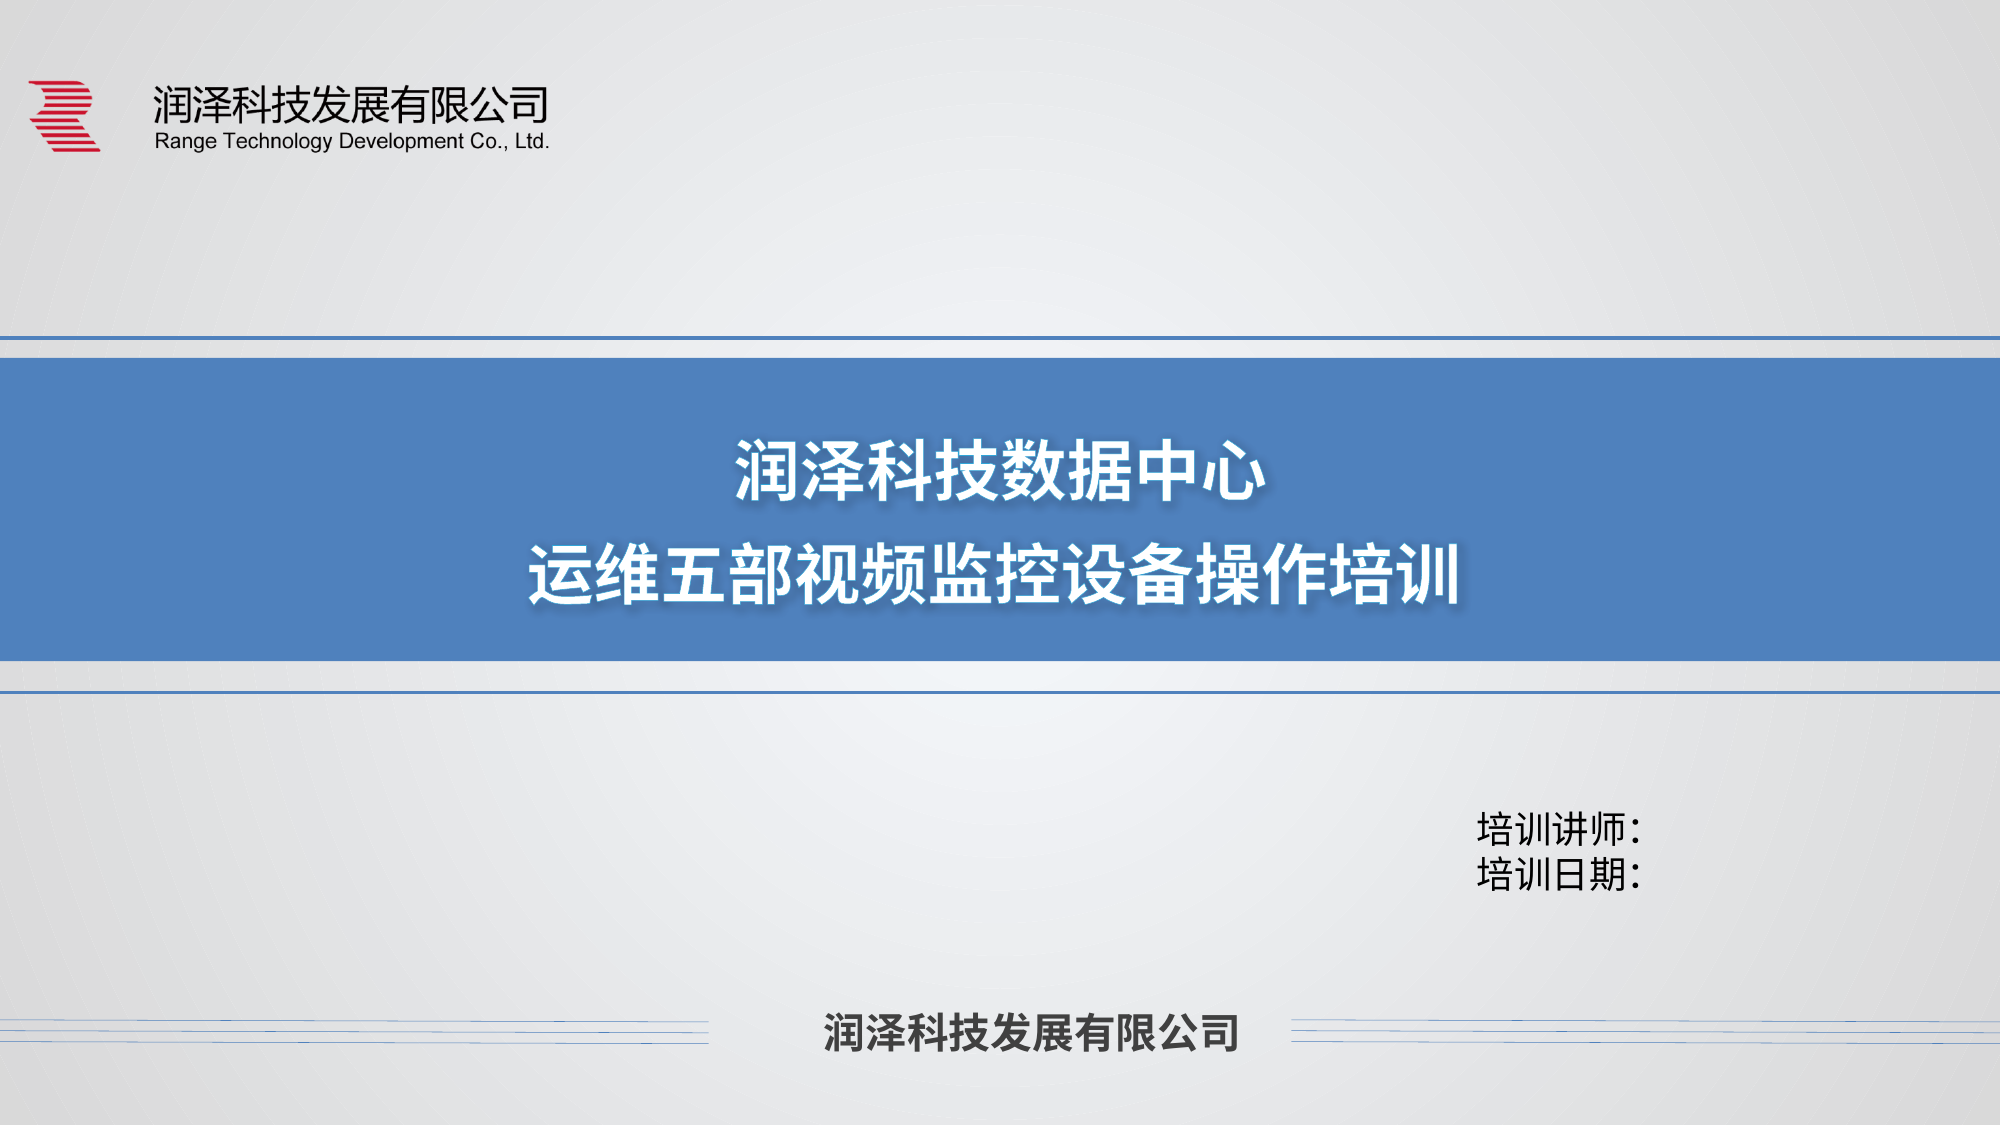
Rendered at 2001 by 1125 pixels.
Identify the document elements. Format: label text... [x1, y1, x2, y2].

text_box 培训讲师： 培训日期： [1461, 798, 1680, 904]
text_box 运维五部视频监控设备操作培训 [409, 524, 1579, 620]
picture [0, 44, 591, 180]
